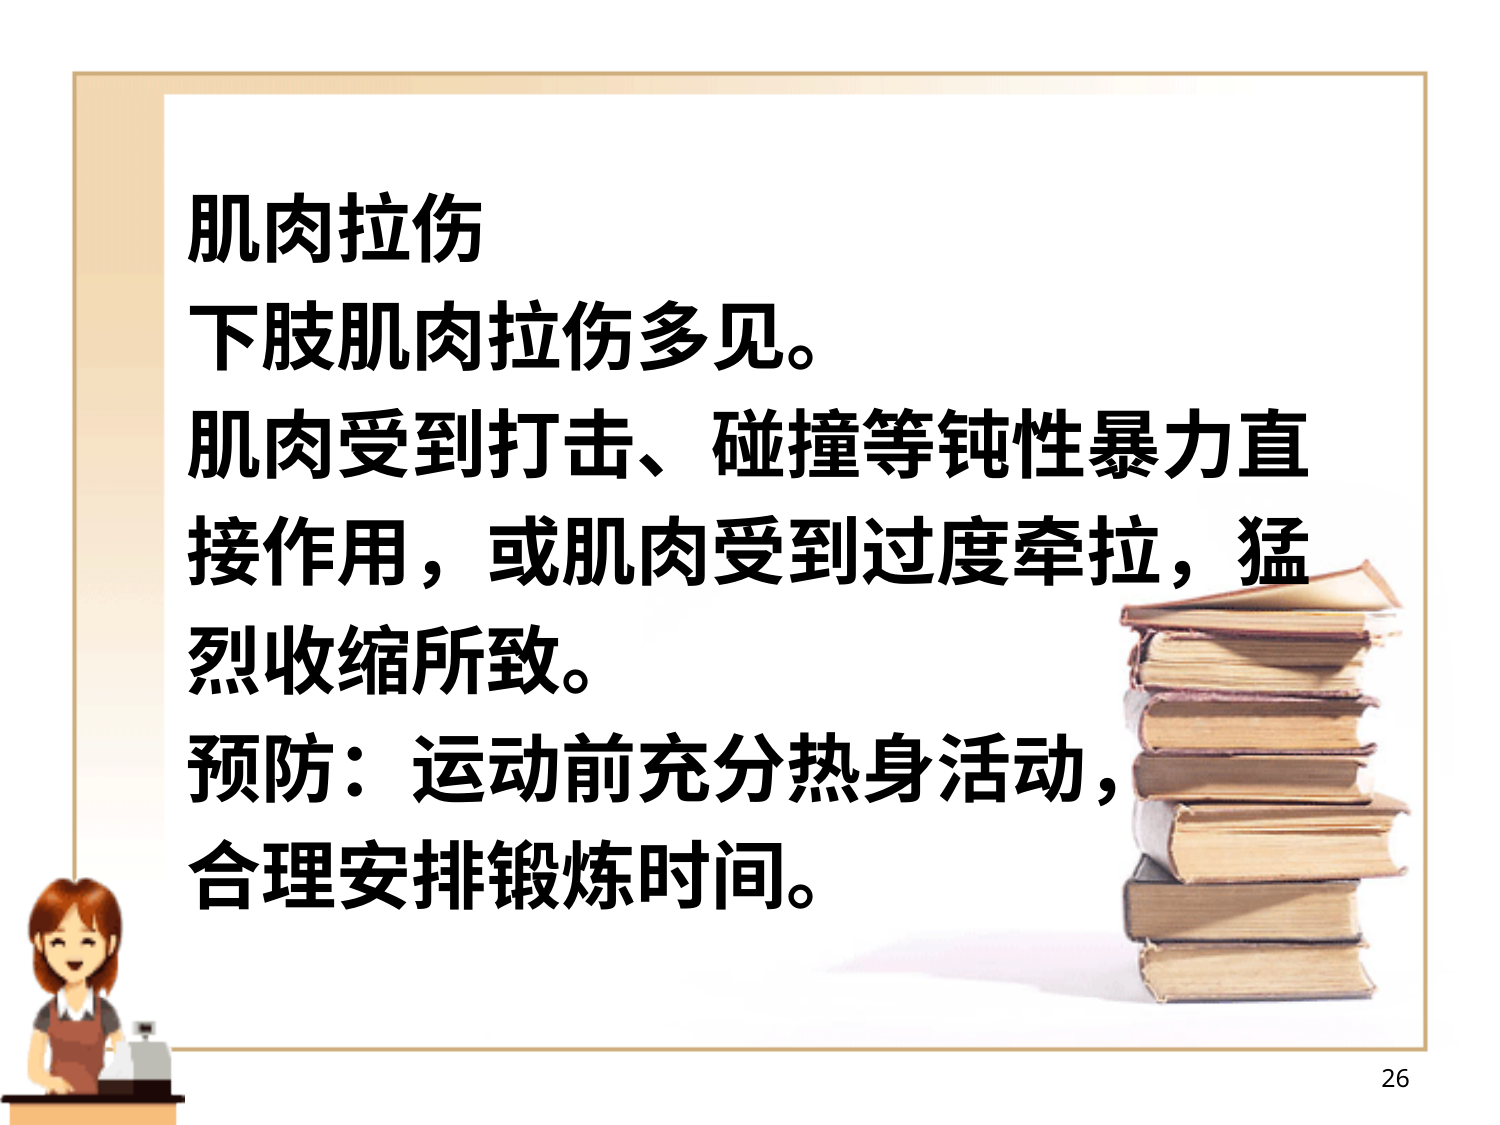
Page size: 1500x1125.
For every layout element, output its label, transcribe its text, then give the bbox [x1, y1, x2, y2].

title 肌肉拉伤 下肢肌肉拉伤多见。 肌肉受到打击、碰撞等钝性暴力直接作用，或肌肉受到过度牵拉，猛烈收缩所致。 预防：运动前充分热身活动， 合理安排锻炼时间。 [171, 31, 1400, 1052]
picture [0, 0, 1500, 1125]
slide_number 26 [1074, 1054, 1425, 1108]
